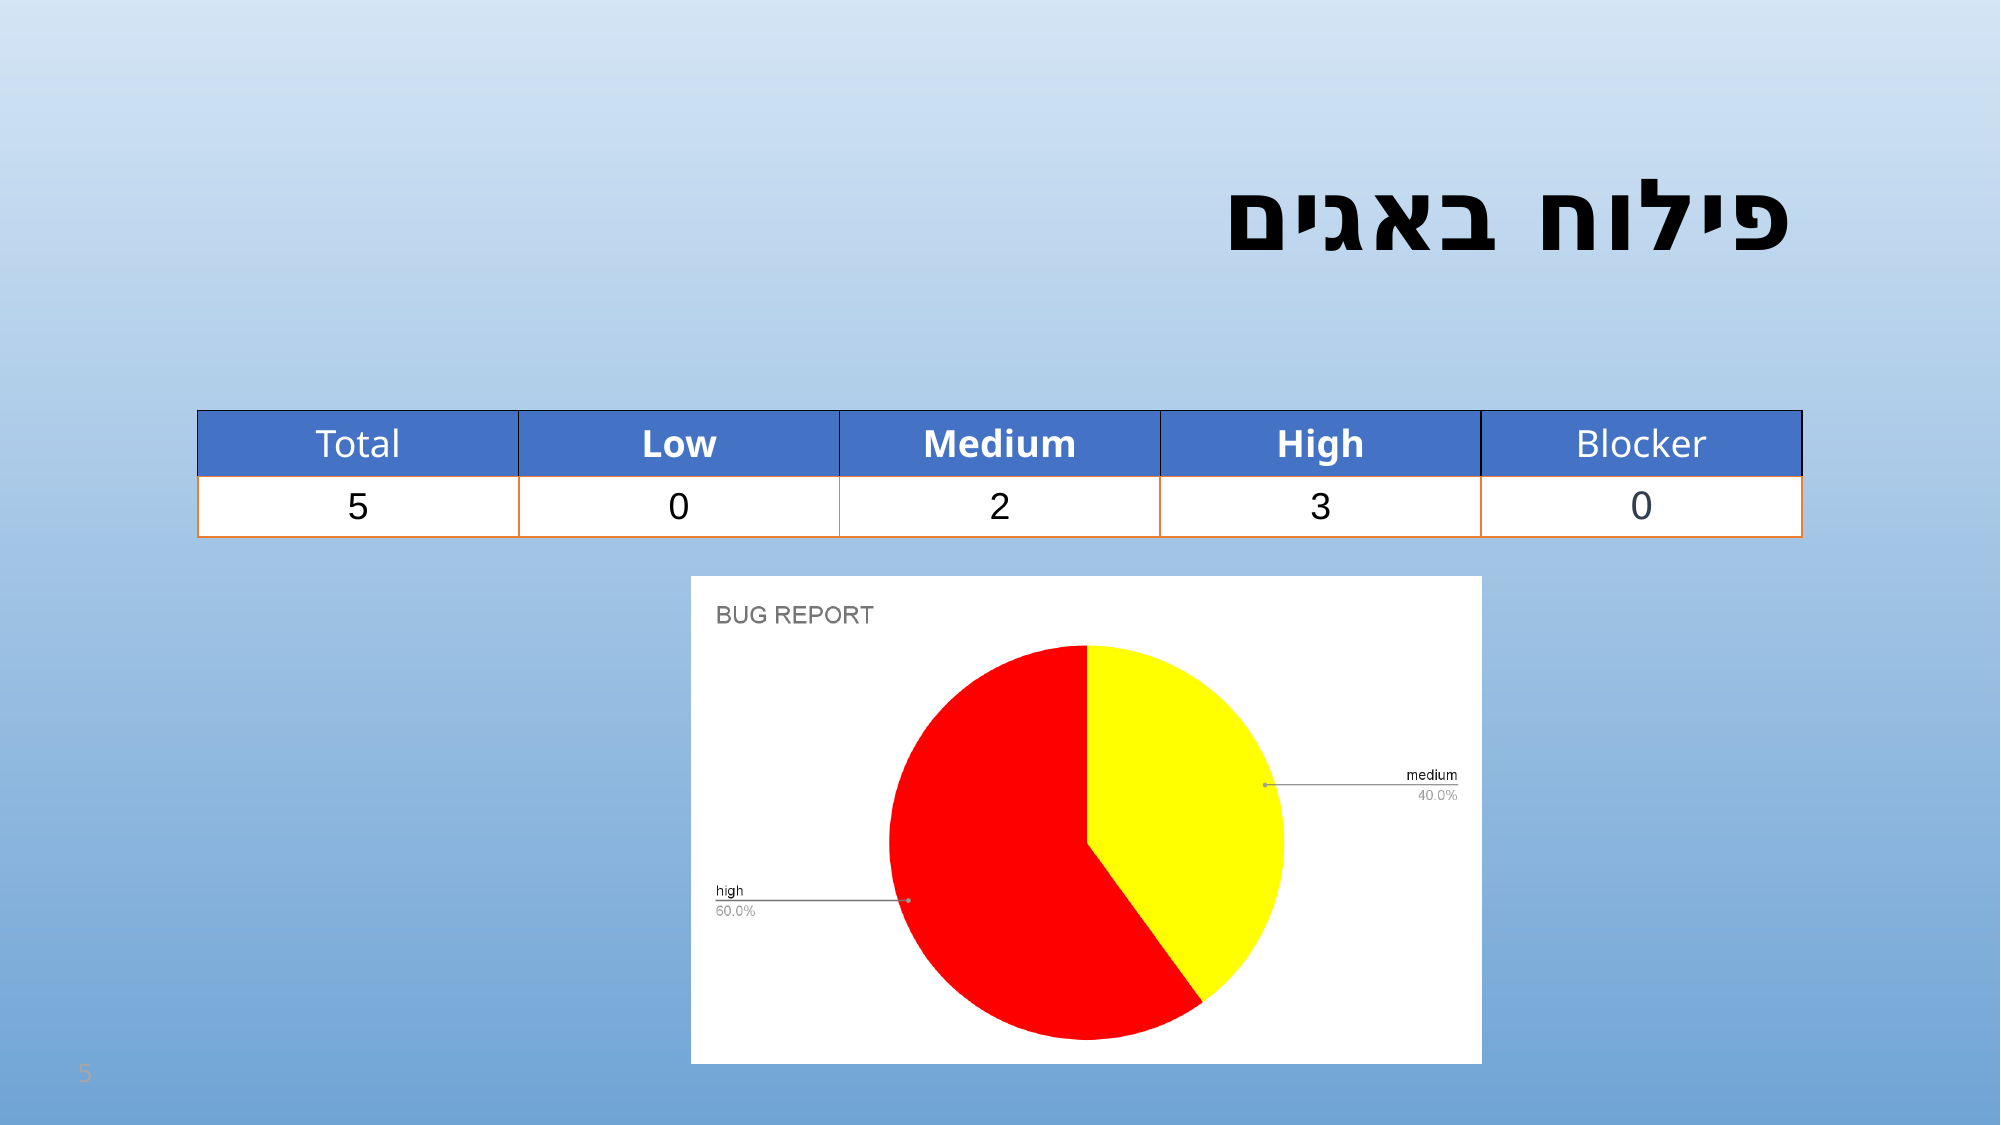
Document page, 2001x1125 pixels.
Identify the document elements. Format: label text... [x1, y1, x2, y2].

table_header Blocker [1482, 411, 1801, 476]
table_header Total [198, 411, 518, 476]
table_cell 3 [1161, 477, 1480, 536]
slide_number ‹#› [62, 1042, 335, 1103]
table_cell 5 [199, 477, 518, 536]
table_header High [1161, 411, 1480, 476]
title פילוח באגים [204, 62, 1809, 280]
table_cell 0 [520, 477, 839, 536]
table_header Low [519, 411, 839, 476]
table_cell 0 [1482, 477, 1801, 536]
table_header Medium [840, 411, 1160, 476]
table_cell 2 [840, 477, 1159, 536]
picture [691, 576, 1482, 1065]
